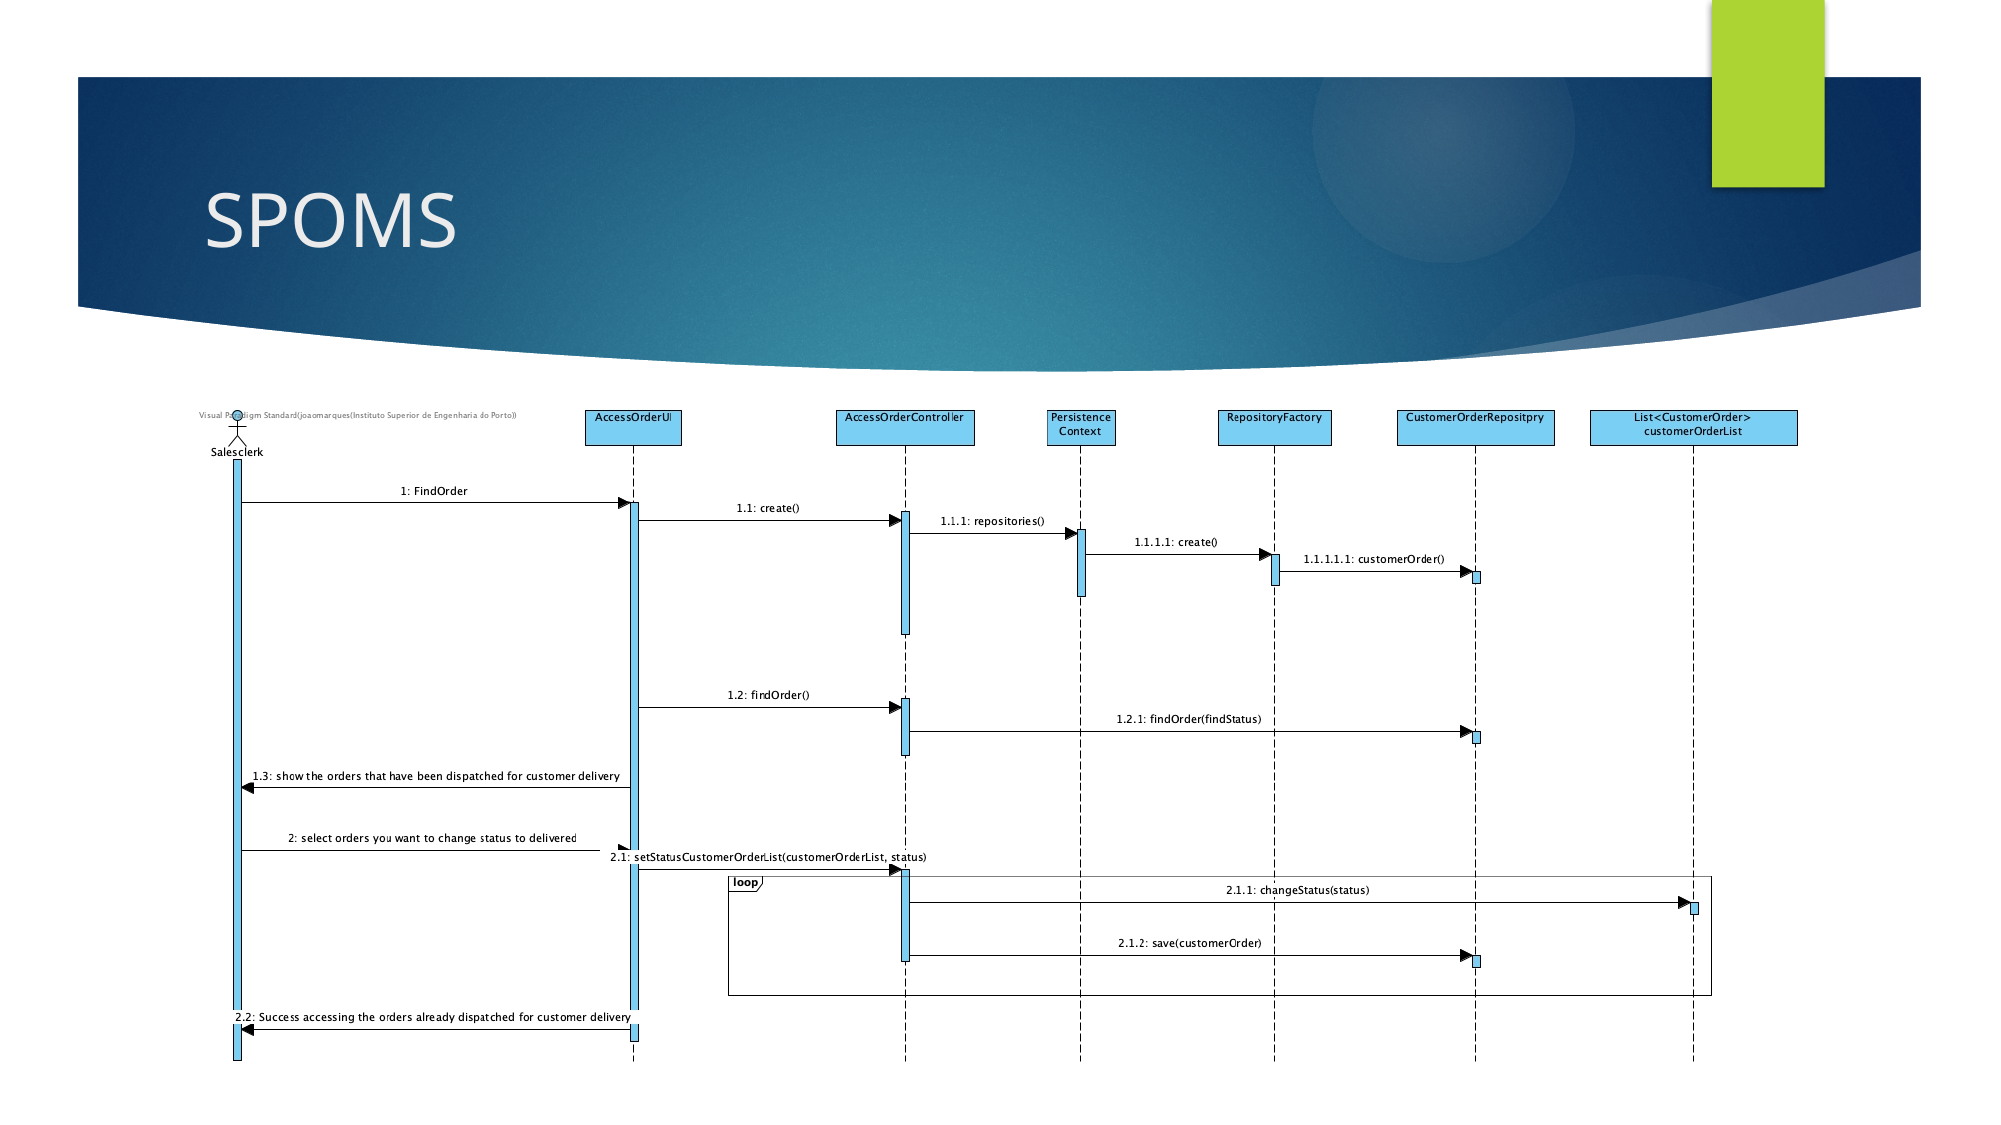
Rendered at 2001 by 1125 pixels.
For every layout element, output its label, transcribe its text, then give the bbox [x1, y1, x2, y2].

picture [199, 407, 1801, 1064]
title SPOMS [189, 159, 1627, 276]
